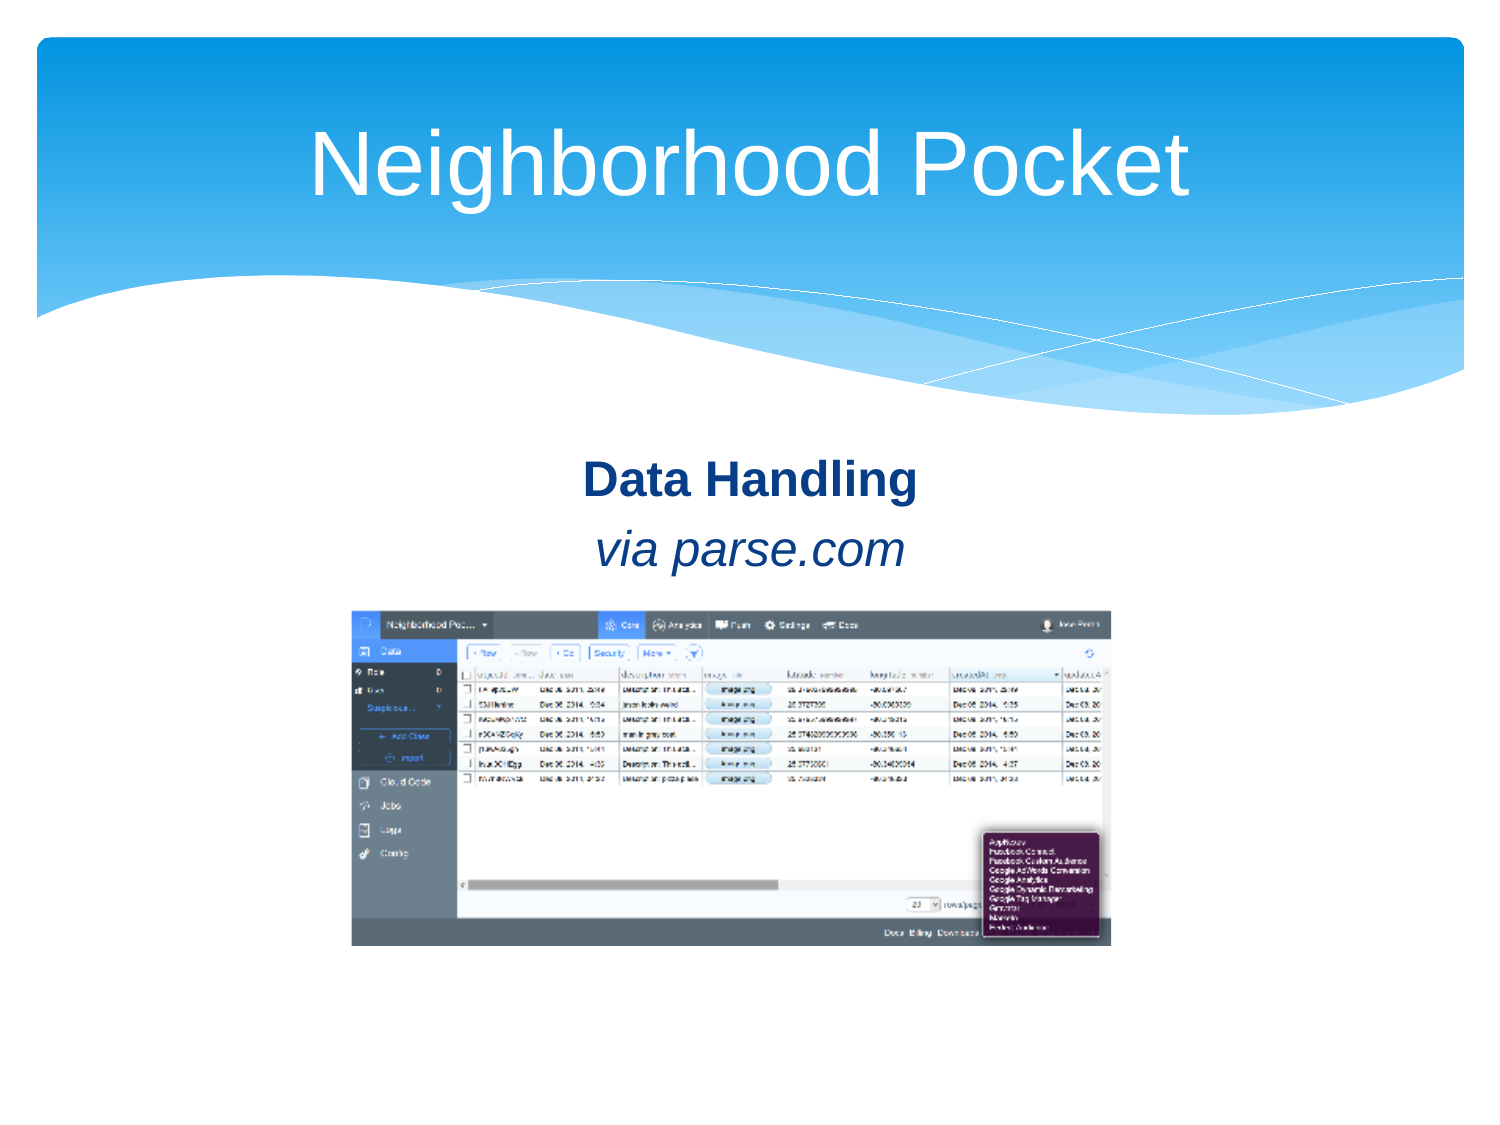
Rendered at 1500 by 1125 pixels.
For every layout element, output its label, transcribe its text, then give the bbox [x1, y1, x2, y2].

list Data Handling via parse.com [143, 438, 1359, 1005]
picture [351, 610, 1112, 946]
title Neighborhood Pocket [75, 55, 1425, 261]
